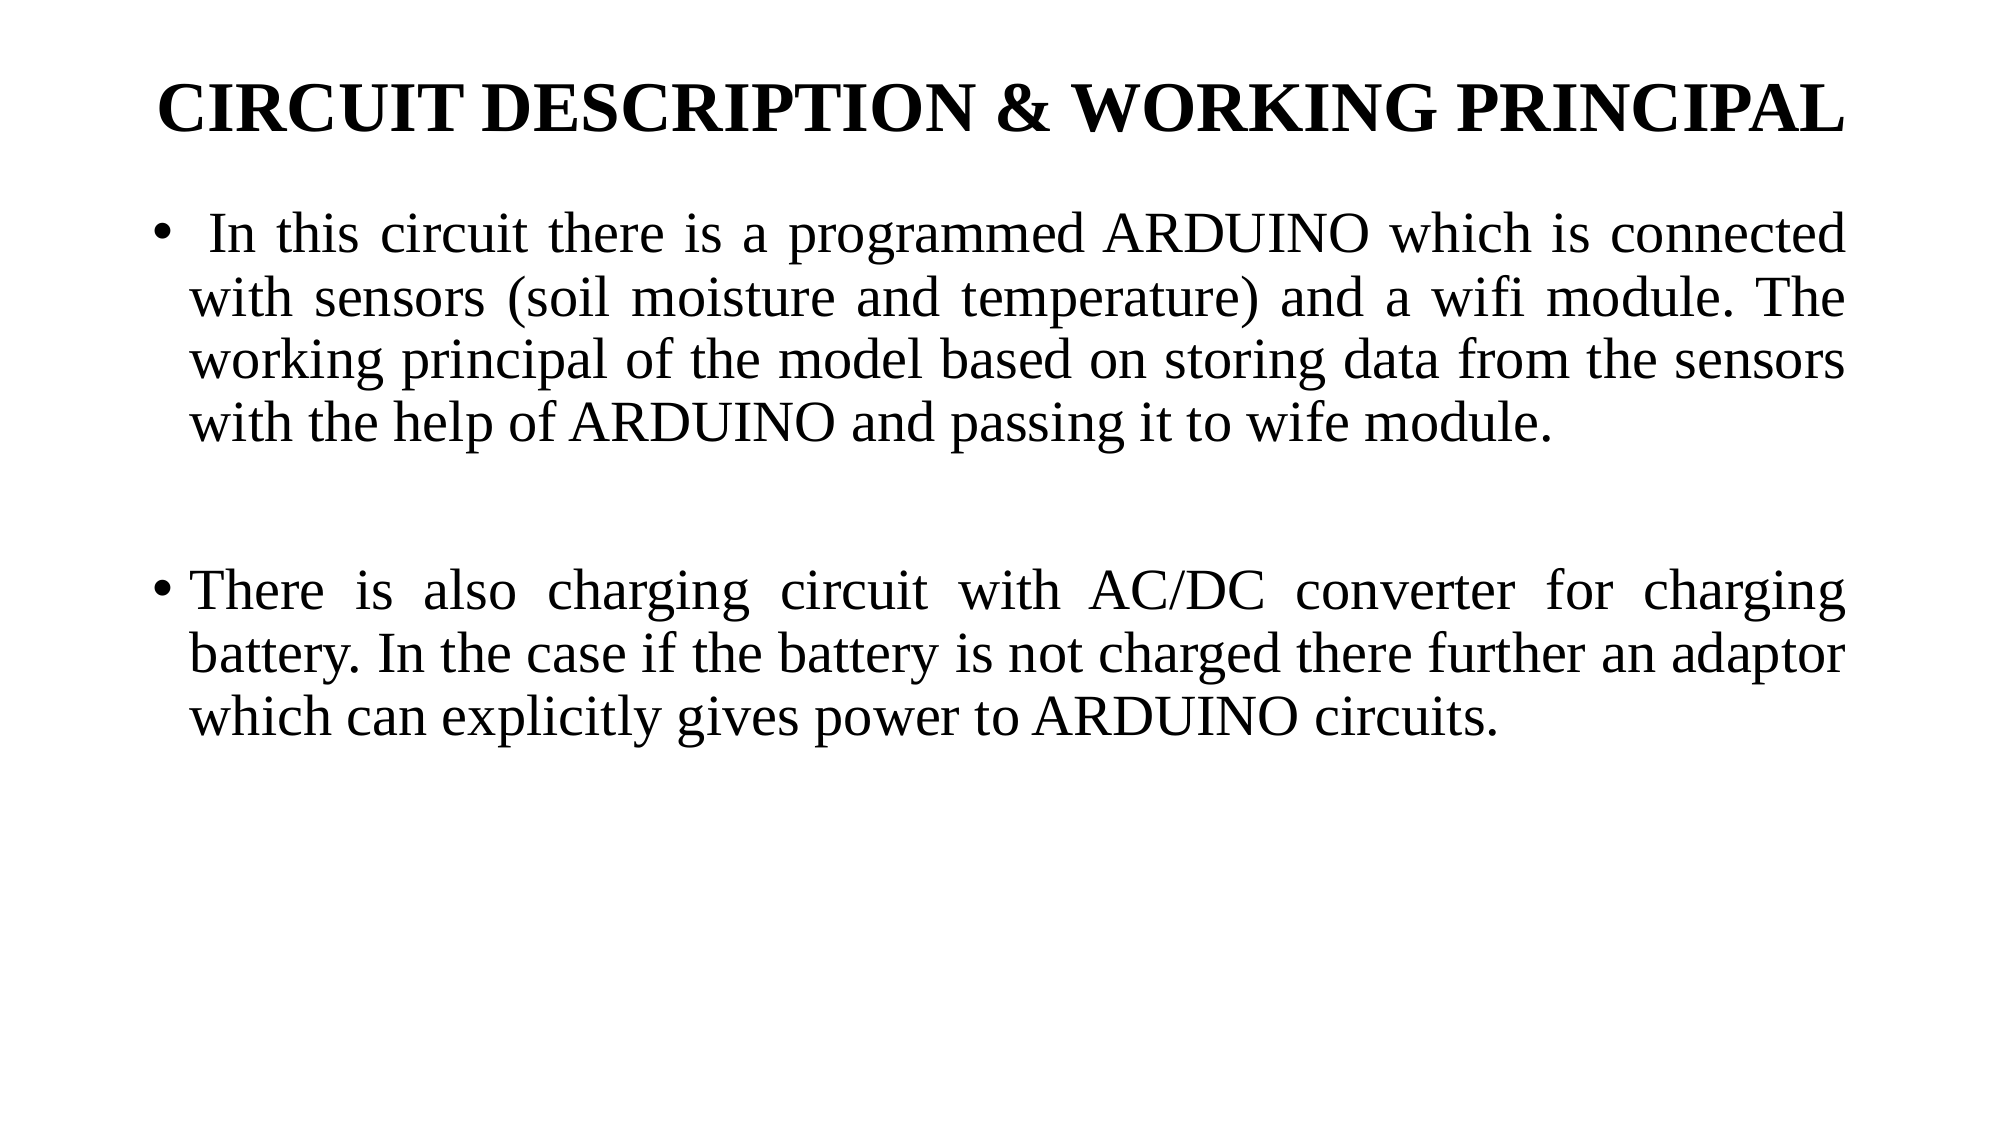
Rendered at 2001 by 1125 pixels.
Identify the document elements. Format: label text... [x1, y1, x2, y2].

list In this circuit there is a programmed ARDUINO which is connected with sensors (soil moisture and temperature) and a wifi module. The working principal of the model based on storing data from the sensors with the help of ARDUINO and passing it to wife module. There is also charging circuit with AC/DC converter for charging battery. In the case if the battery is not charged there further an adaptor which can explicitly gives power to ARDUINO circuits. [137, 195, 1863, 1014]
title CIRCUIT DESCRIPTION & WORKING PRINCIPAL [137, 59, 1863, 157]
